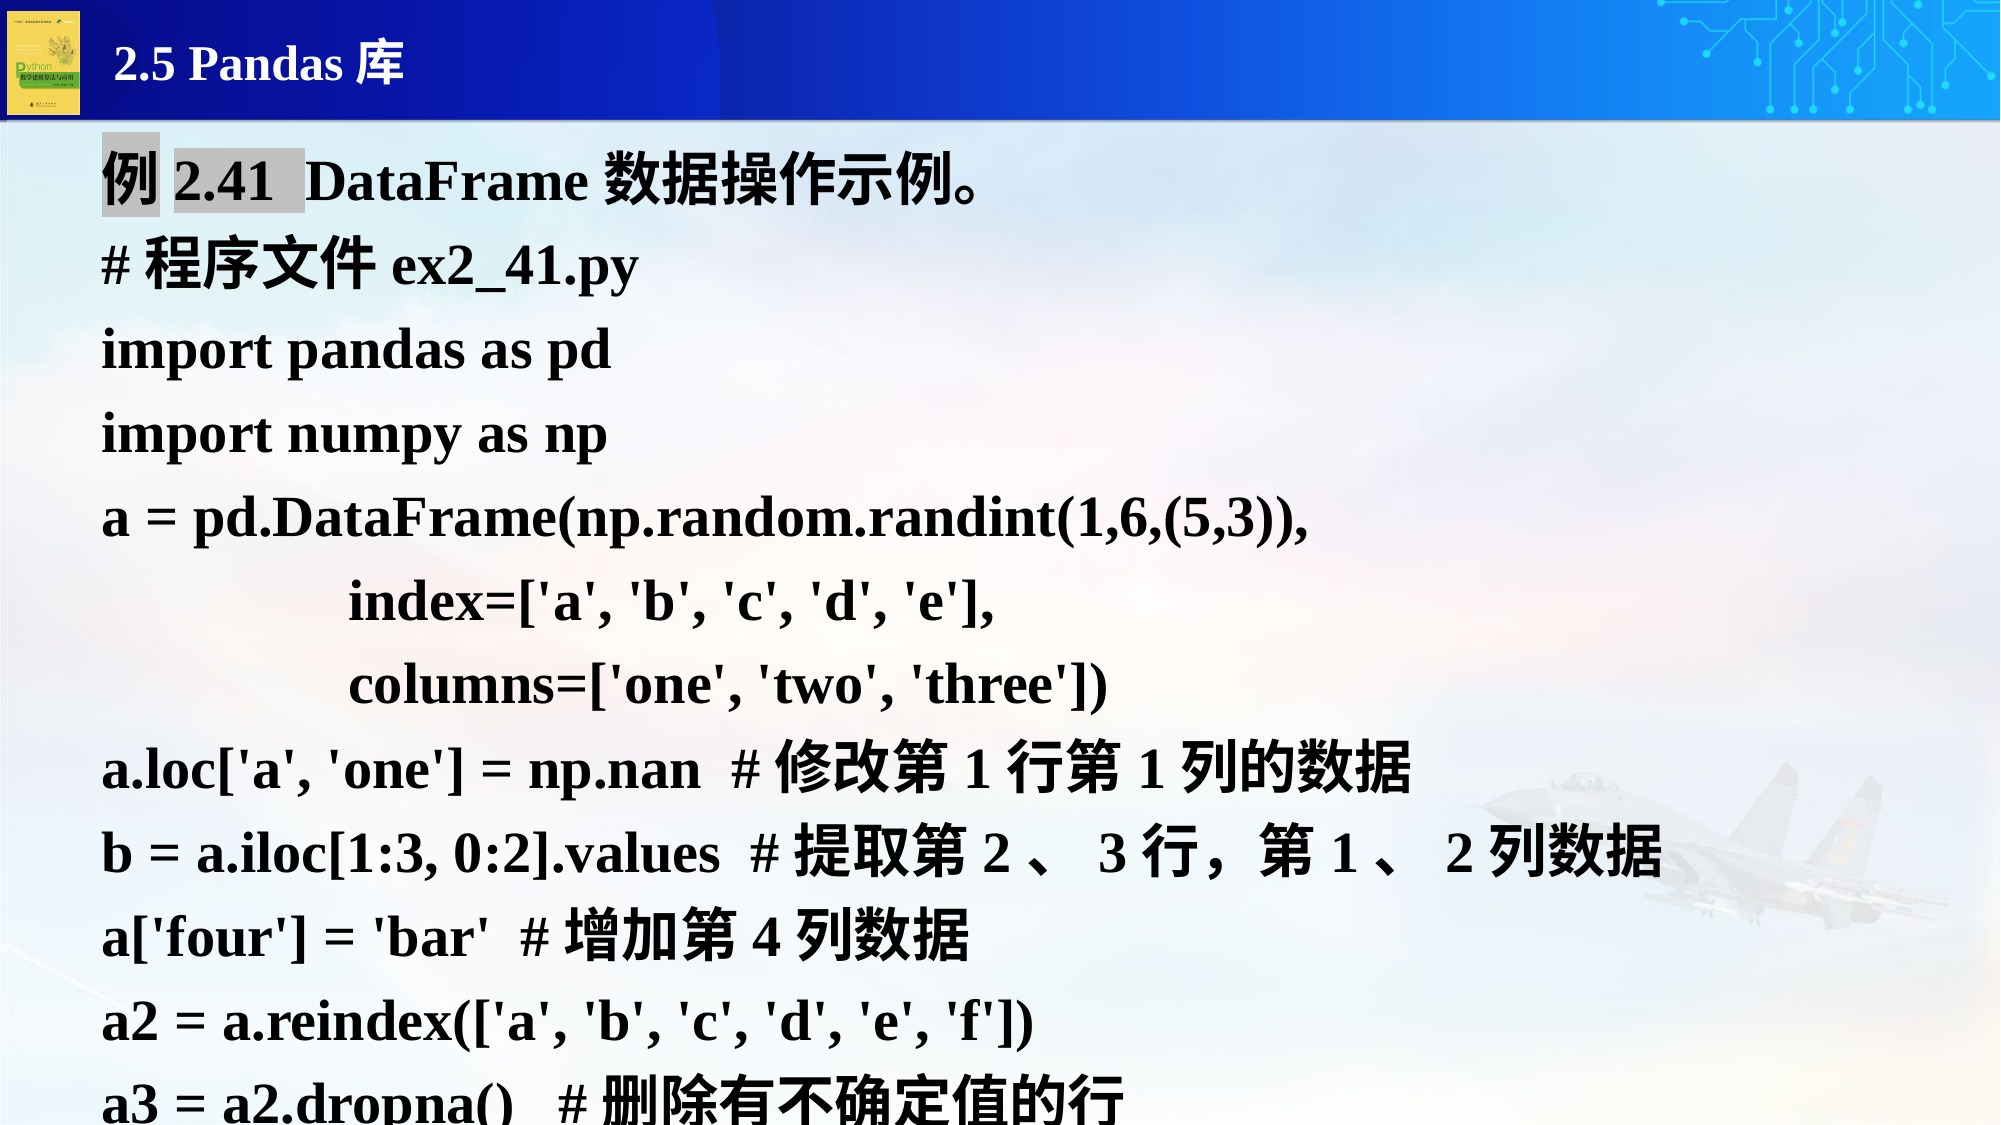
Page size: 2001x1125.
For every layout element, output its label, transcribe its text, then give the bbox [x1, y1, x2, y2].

text_box 例2.41 DataFrame数据操作示例。 #程序文件ex2_41.py import pandas as pd import numpy as np a = pd.DataFrame(np.random.randint(1,6,(5,3)), index=['a', 'b', 'c', 'd', 'e'], columns=['one', 'two', 'three']) a.loc['a', 'one'] = np.nan #修改第1行第1列的数据 b = a.iloc[1:3, 0:2].values #提取第2、3行，第1、2列数据 a['four'] = 'bar' #增加第4列数据 a2 = a.reindex(['a', 'b', 'c', 'd', 'e', 'f']) a3 = a2.dropna() #删除有不确定值的行 [86, 120, 1961, 1125]
picture [0, 0, 2001, 1125]
